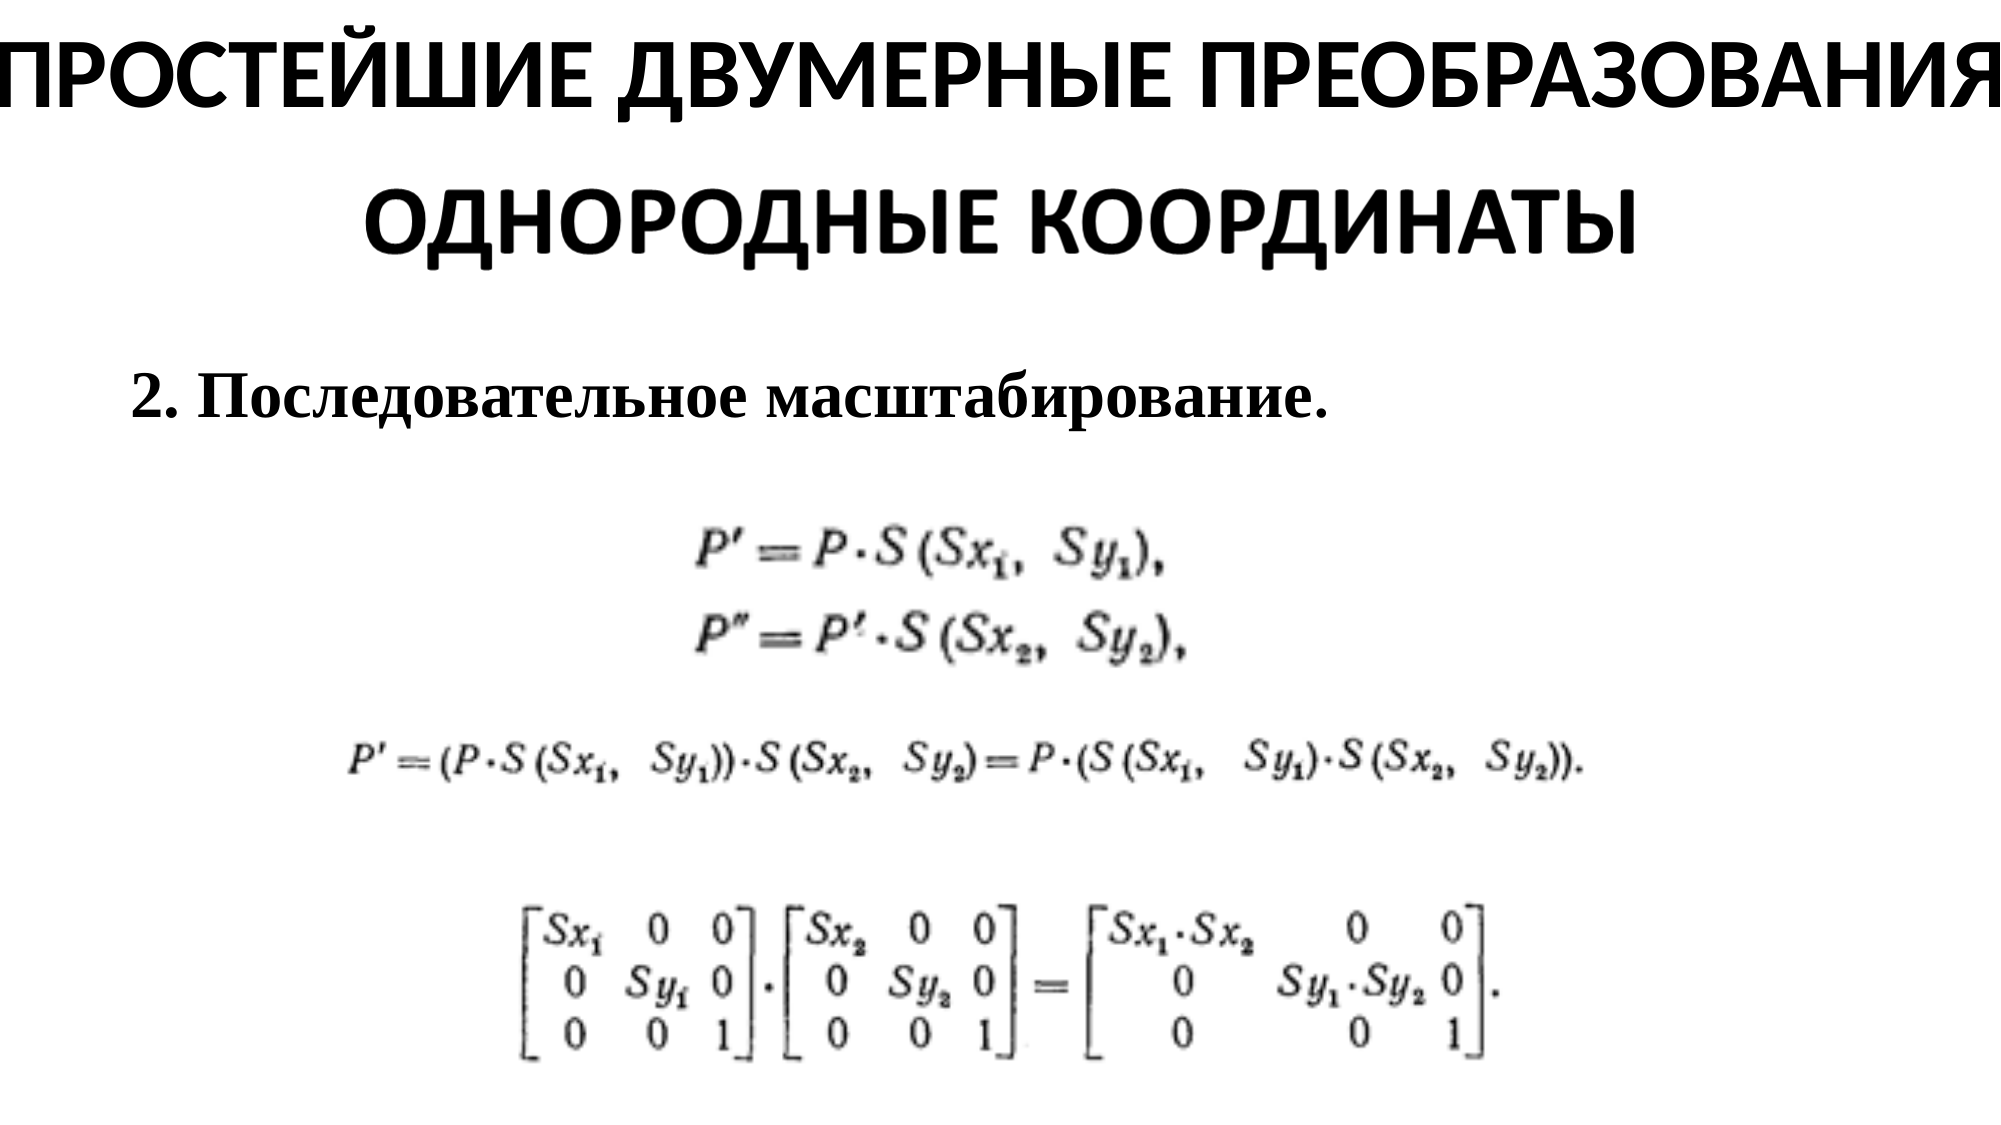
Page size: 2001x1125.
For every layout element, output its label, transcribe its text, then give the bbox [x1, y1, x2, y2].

text_box 2. Последовательное масштабирование. [40, 303, 1461, 439]
picture [502, 881, 1509, 1094]
text_box ПРОСТЕЙШИЕ ДВУМЕРНЫЕ ПРЕОБРАЗОВАНИЯ [0, 0, 2000, 255]
picture [301, 129, 1701, 341]
picture [340, 468, 1607, 822]
